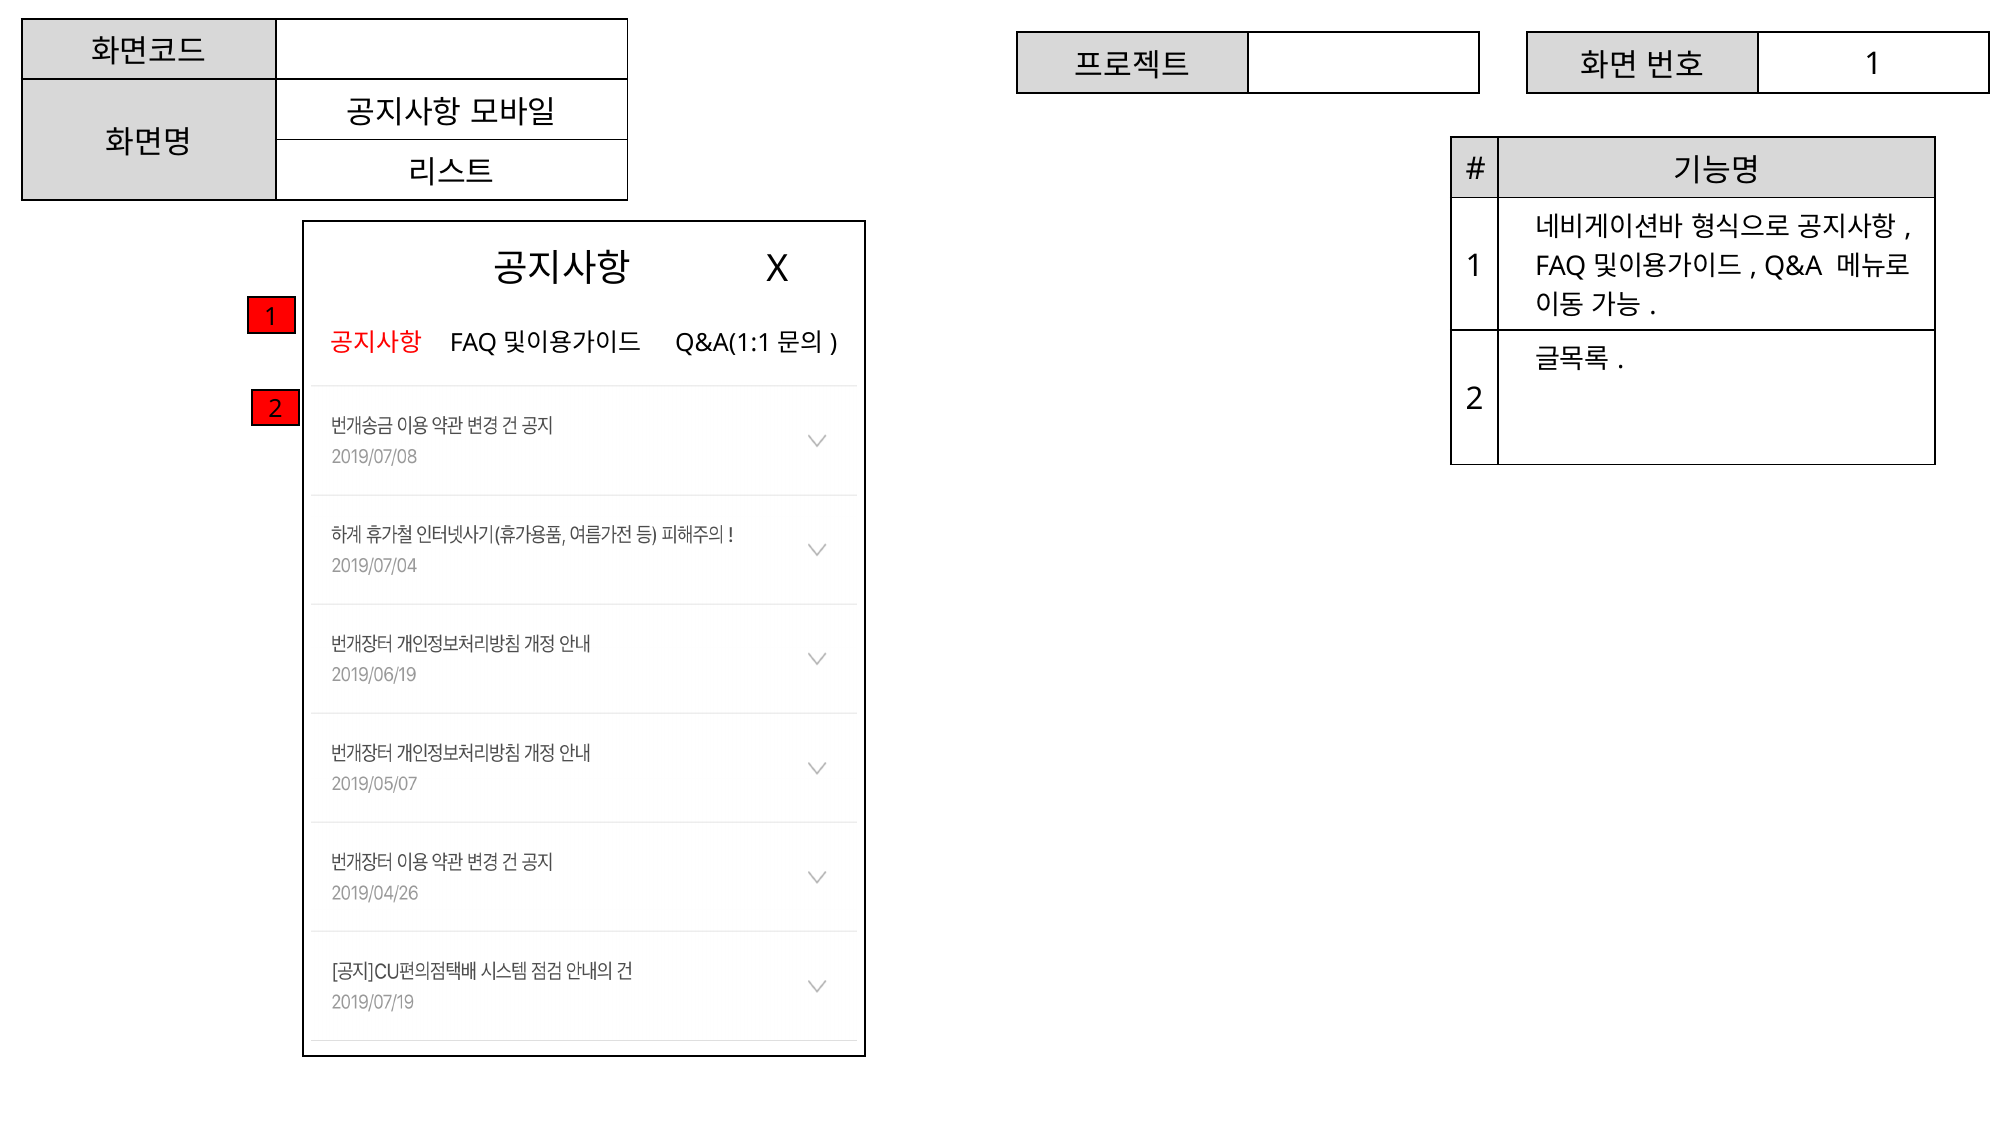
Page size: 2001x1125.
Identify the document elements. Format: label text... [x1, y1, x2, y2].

table_cell 1 [1452, 198, 1497, 329]
table_cell 공지사항 모바일 [277, 80, 627, 139]
table_cell 2 [1452, 331, 1497, 464]
picture [311, 385, 857, 1041]
text_box 1 [247, 296, 296, 334]
table_header # [1452, 138, 1497, 197]
text_box 공지사항 FAQ및이용가이드 Q&A(1:1문의) [311, 318, 857, 364]
text_box 2 [251, 389, 300, 426]
table_cell 리스트 [277, 140, 627, 199]
table_header [1249, 33, 1478, 92]
table_header 화면코드 [23, 20, 275, 78]
table_cell 글목록. [1499, 331, 1934, 464]
text_box 공지사항 X [478, 236, 897, 297]
table_header 프로젝트 [1018, 33, 1247, 92]
table_header 화면 번호 [1528, 33, 1757, 92]
table_header 1 [1759, 33, 1988, 92]
table_cell 네비게이션바 형식으로 공지사항, FAQ및이용가이드, Q&A 메뉴로 이동 가능. [1499, 198, 1934, 329]
table_header [277, 20, 627, 78]
table_cell 화면명 [23, 80, 275, 199]
table_header 기능명 [1499, 138, 1934, 197]
text_box [302, 220, 866, 1057]
